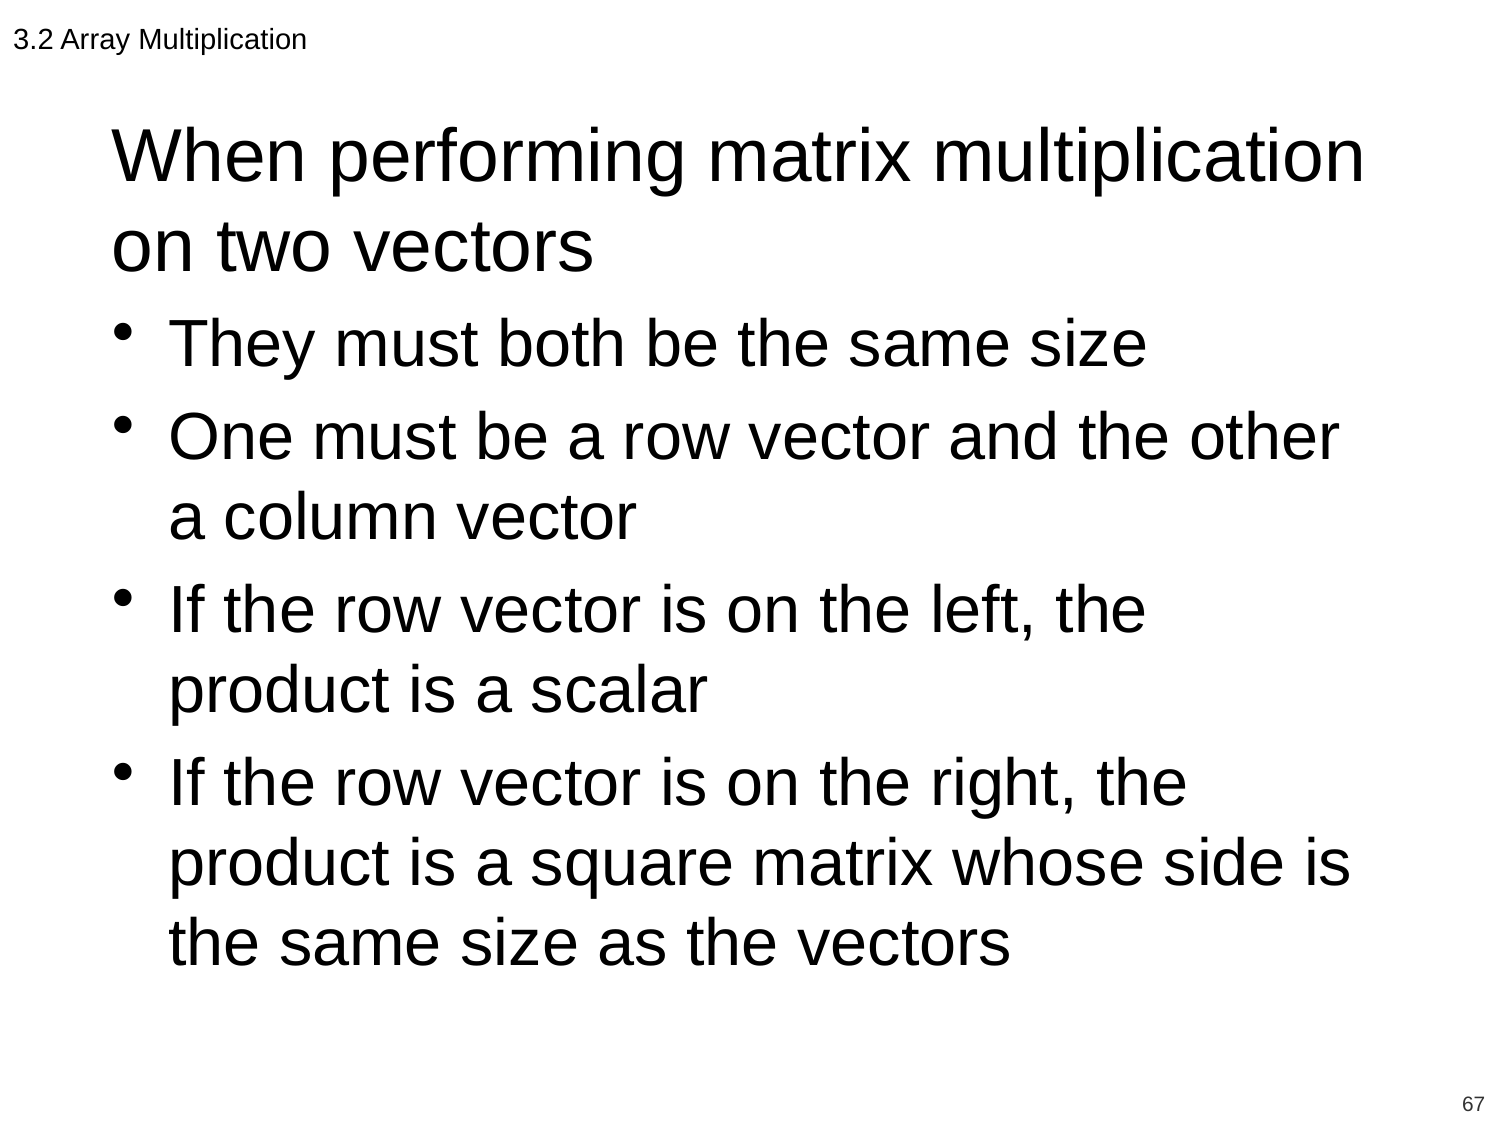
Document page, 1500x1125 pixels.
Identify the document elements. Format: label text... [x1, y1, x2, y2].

slide_number 67 [1421, 1083, 1500, 1122]
list When performing matrix multiplication on two vectors They must both be the same size One must be a row vector and the other a column vector If the row vector is on the left, the product is a scalar If the row vector is on the right, the product is a square matrix whose side is the same size as the vectors [96, 98, 1404, 1027]
list 3.2 Array Multiplication [12, 12, 329, 60]
